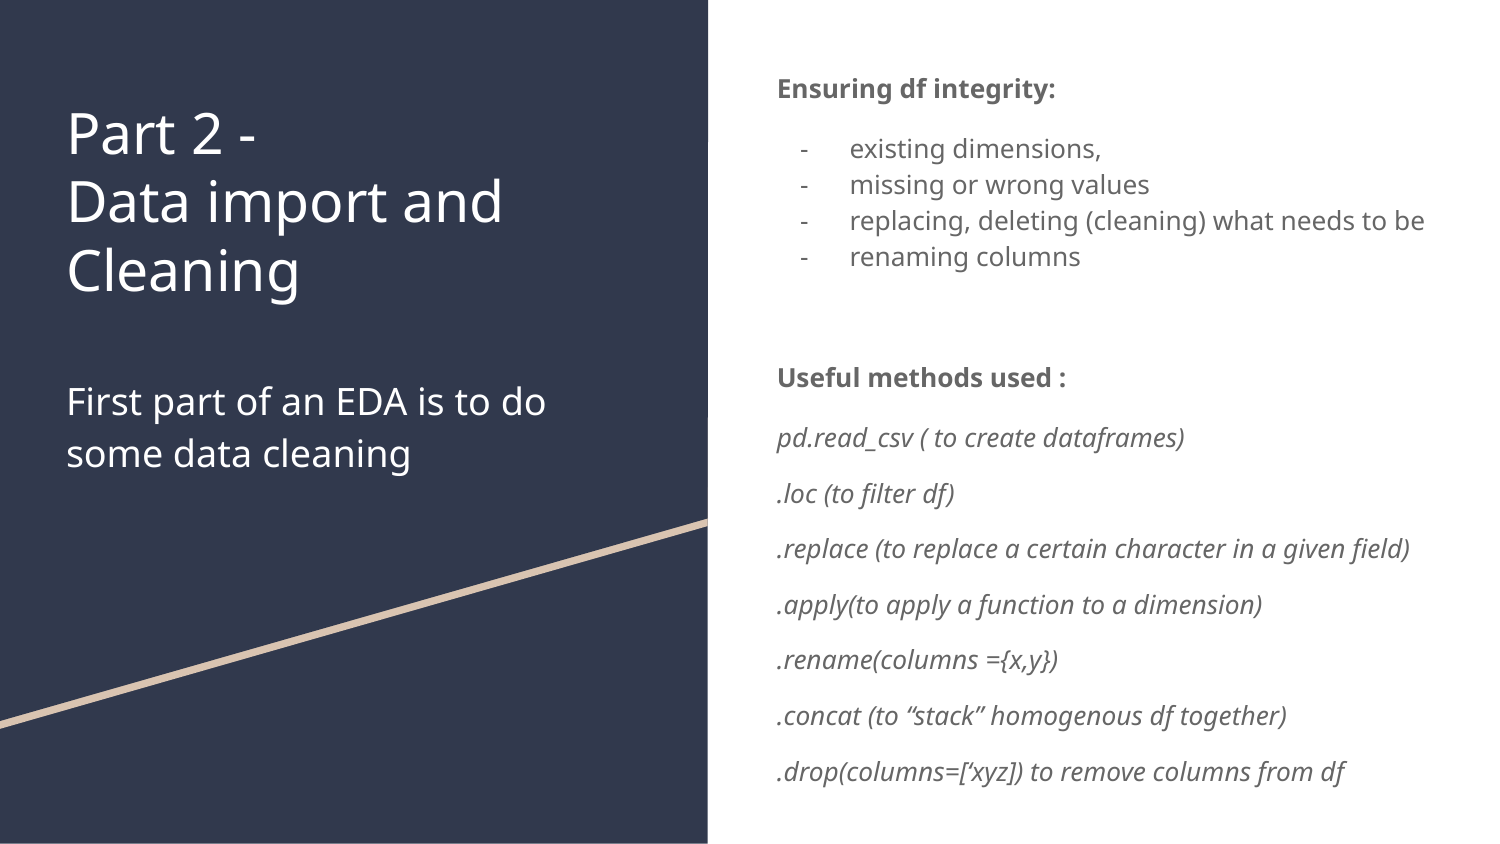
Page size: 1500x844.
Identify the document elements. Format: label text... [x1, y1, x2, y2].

title Part 2 - Data import and Cleaning First part of an EDA is to do some data cleaning [51, 82, 660, 494]
list Ensuring df integrity: existing dimensions, missing or wrong values replacing, deleting (cleaning) what needs to be renaming columns Useful methods used : pd.read_csv ( to create dataframes) .loc (to filter df) .replace (to replace a certain character in a given field) .apply(to apply a function to a dimension) .rename(columns ={x,y}) .concat (to “stack” homogenous df together) .drop(columns=[‘xyz]) to remove columns from df [761, 52, 1446, 814]
